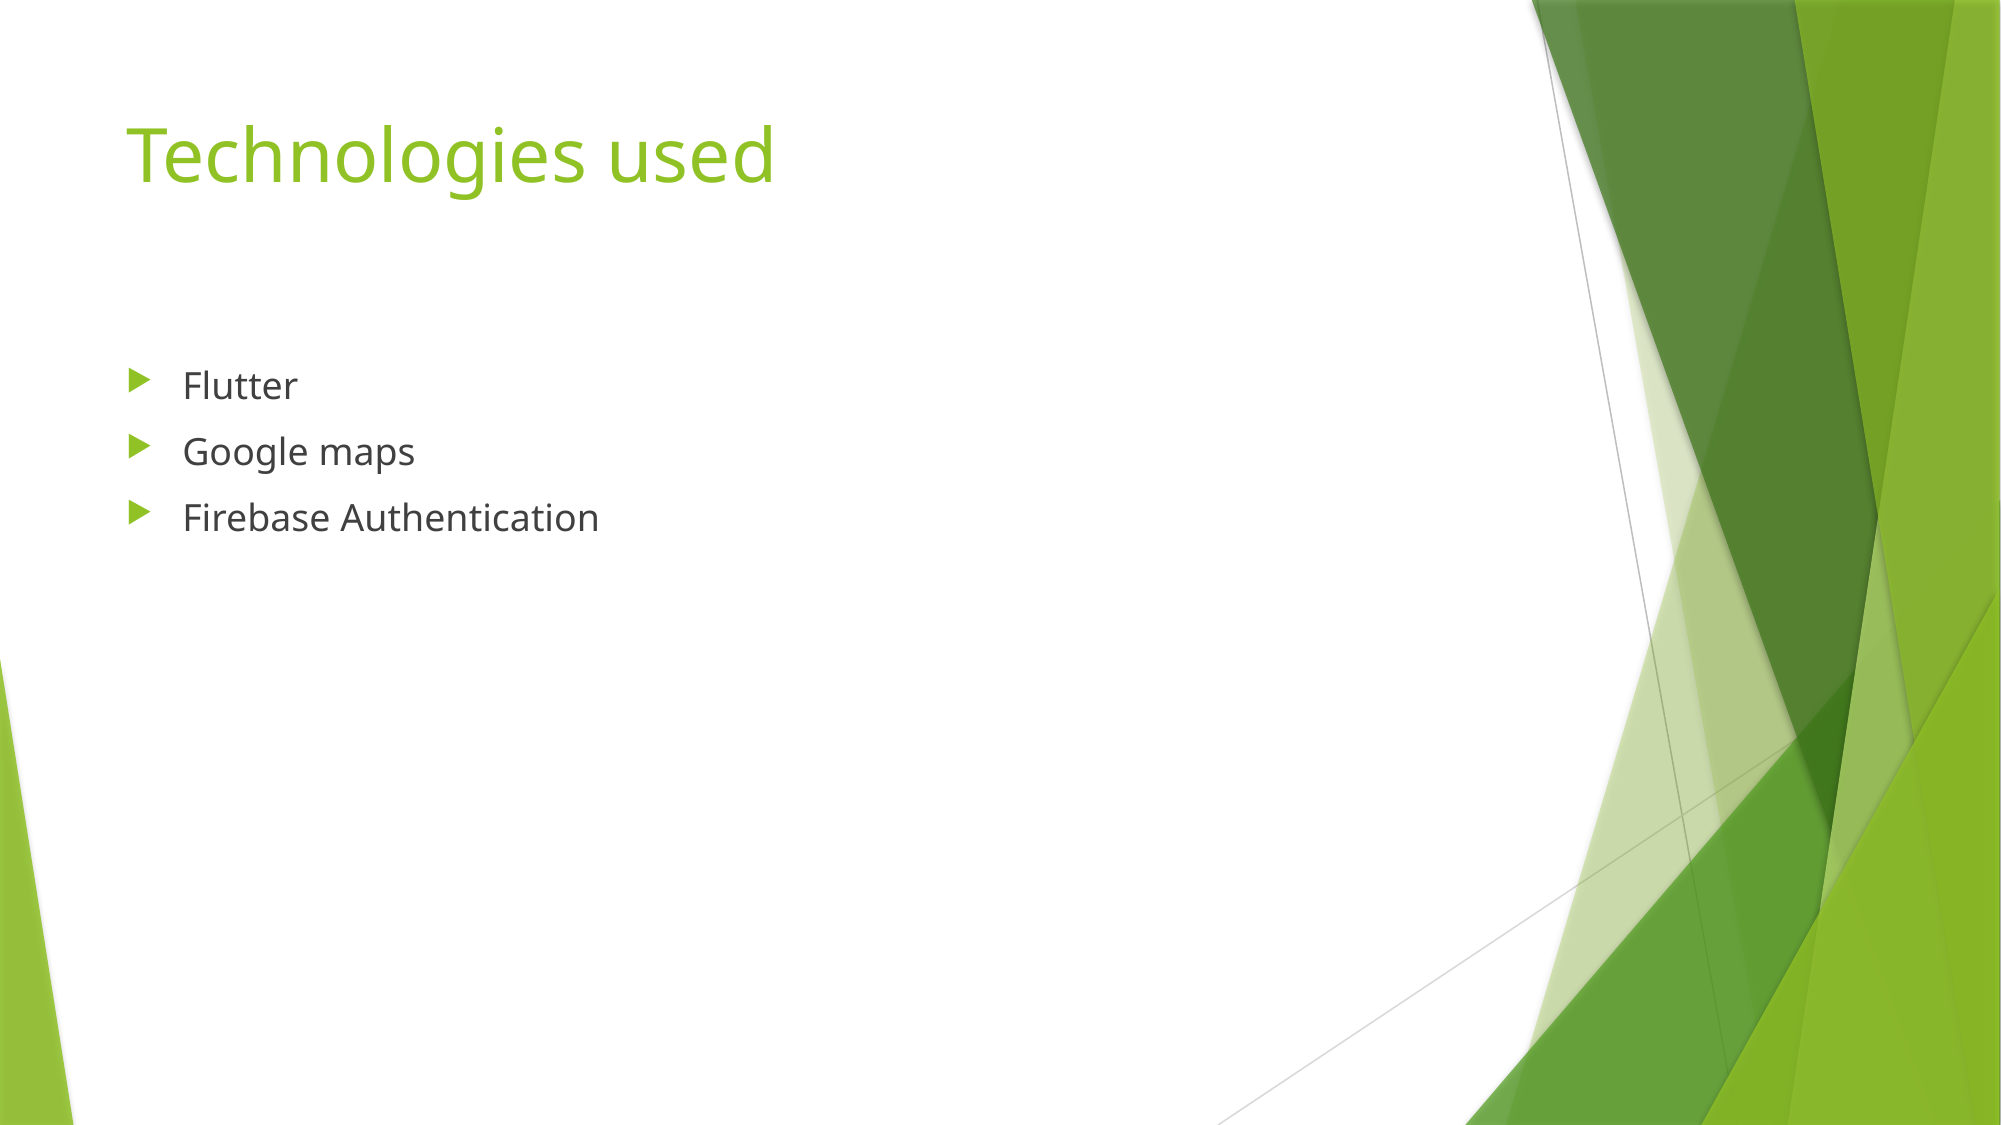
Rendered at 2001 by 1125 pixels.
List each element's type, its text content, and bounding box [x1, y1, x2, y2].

list Flutter Google maps Firebase Authentication [111, 354, 1522, 692]
title Technologies used [111, 99, 1522, 317]
